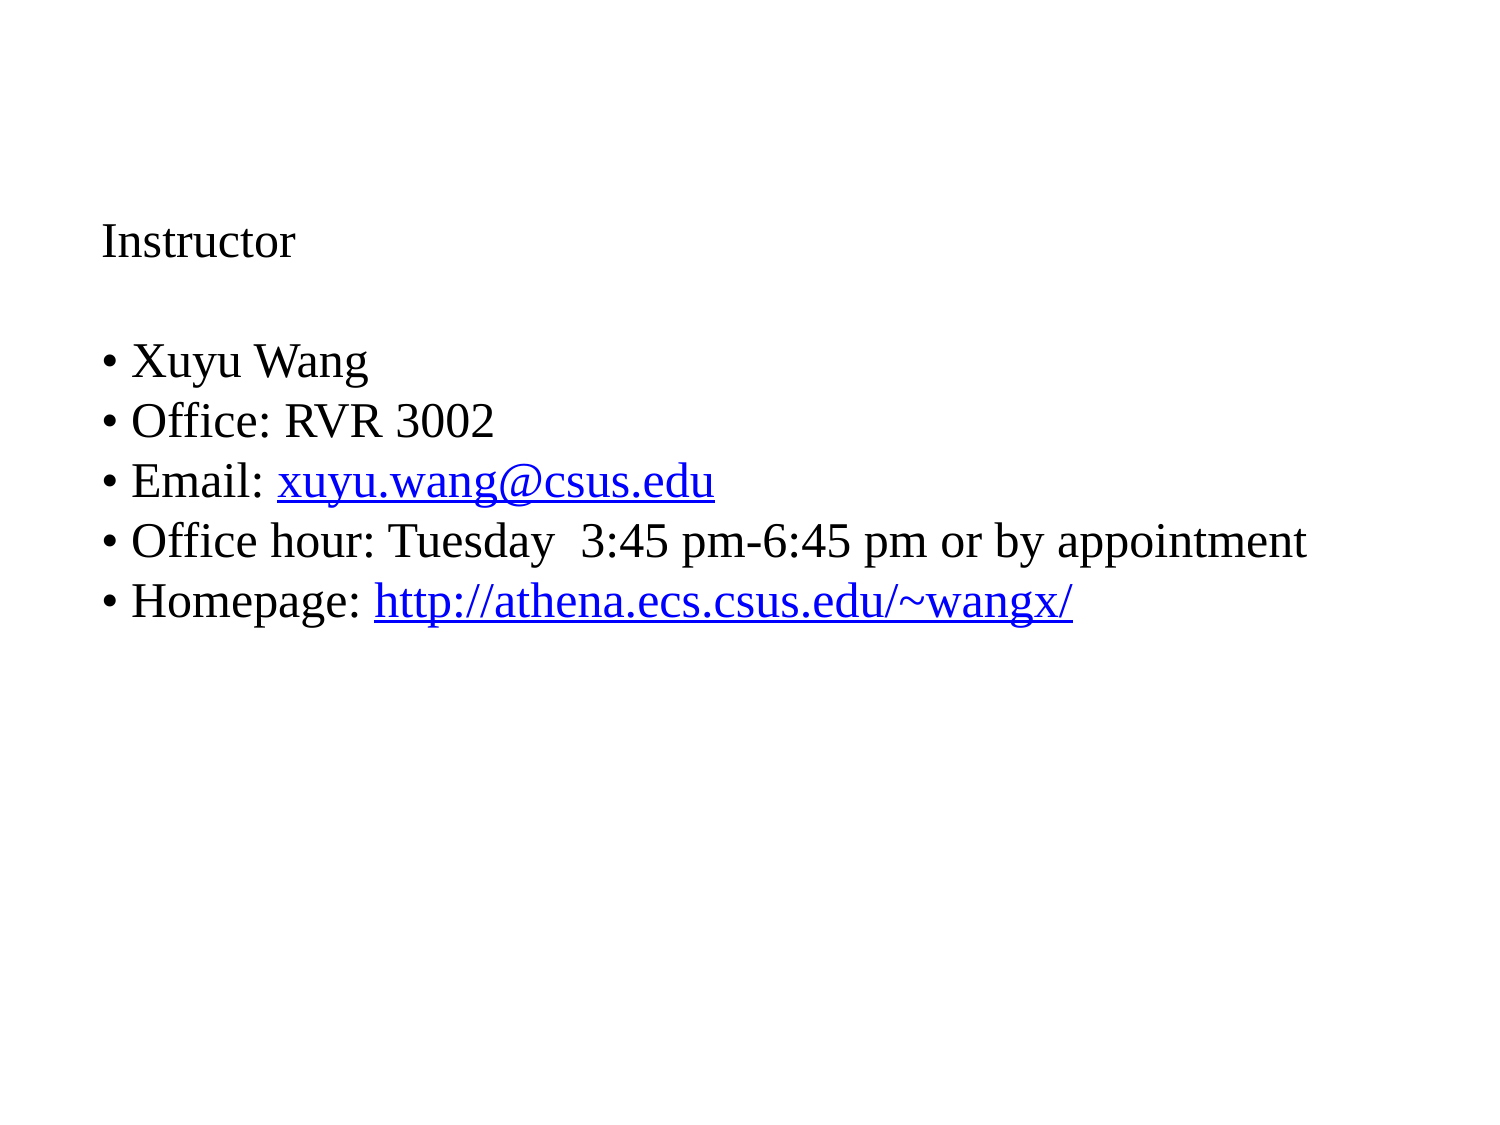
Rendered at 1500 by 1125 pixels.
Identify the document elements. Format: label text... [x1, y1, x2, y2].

text_box Instructor • Xuyu Wang • Office: RVR 3002 • Email: xuyu.wang@csus.edu • Office hour: Tuesday 3:45 pm-6:45 pm or by appointment • Homepage: http://athena.ecs.csus.edu/~wangx/ [86, 199, 1499, 635]
